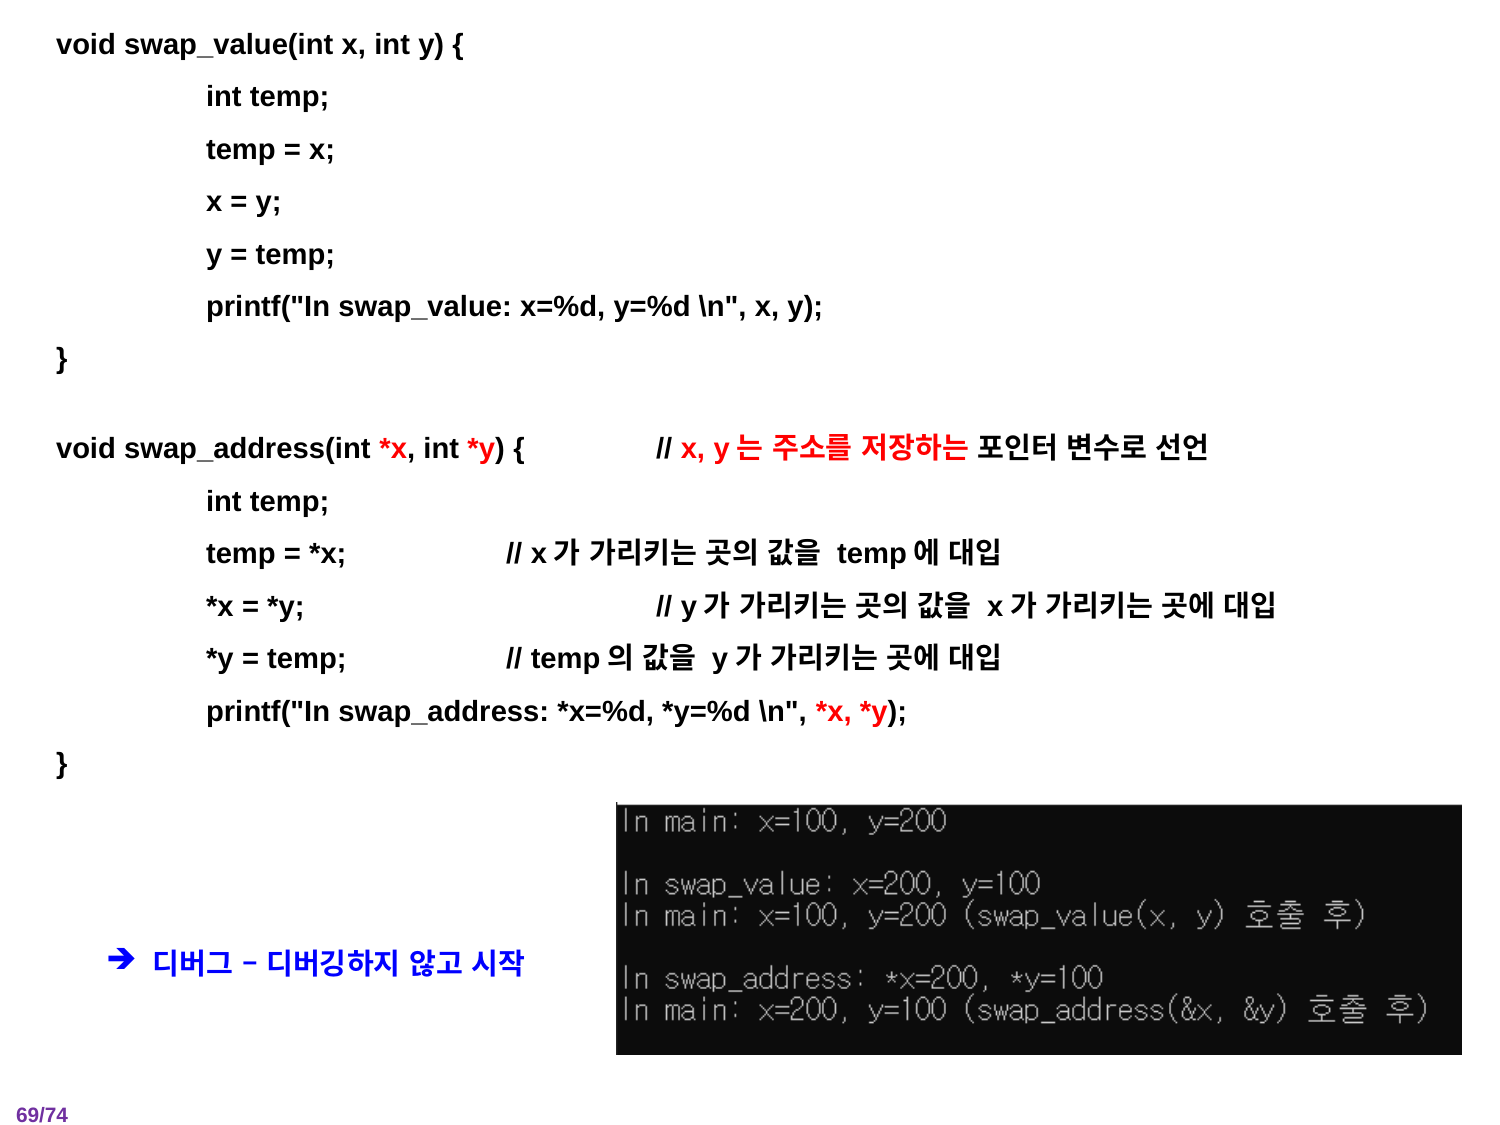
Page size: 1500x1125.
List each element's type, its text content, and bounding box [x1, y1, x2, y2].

text_box 디버그 – 디버깅하지 않고 시작 [91, 920, 585, 988]
text_box void swap_value(int x, int y) { int temp; temp = x; x = y; y = temp; printf("In swap_value: x=%d, y=%d \n", x, y); } void swap_address(int *x, int *y) { // x, y는 주소를 저장하는 포인터 변수로 선언 int temp; temp = *x; // x가 가리키는 곳의 값을 temp에 대입 *x = *y; // y가 가리키는 곳의 값을 x가 가리키는 곳에 대입 *y = temp; // temp의 값을 y가 가리키는 곳에 대입 printf("In swap_address: *x=%d, *y=%d \n", *x, *y); } [41, 0, 1462, 787]
text_box [153, 72, 1500, 138]
picture [615, 802, 1462, 1055]
